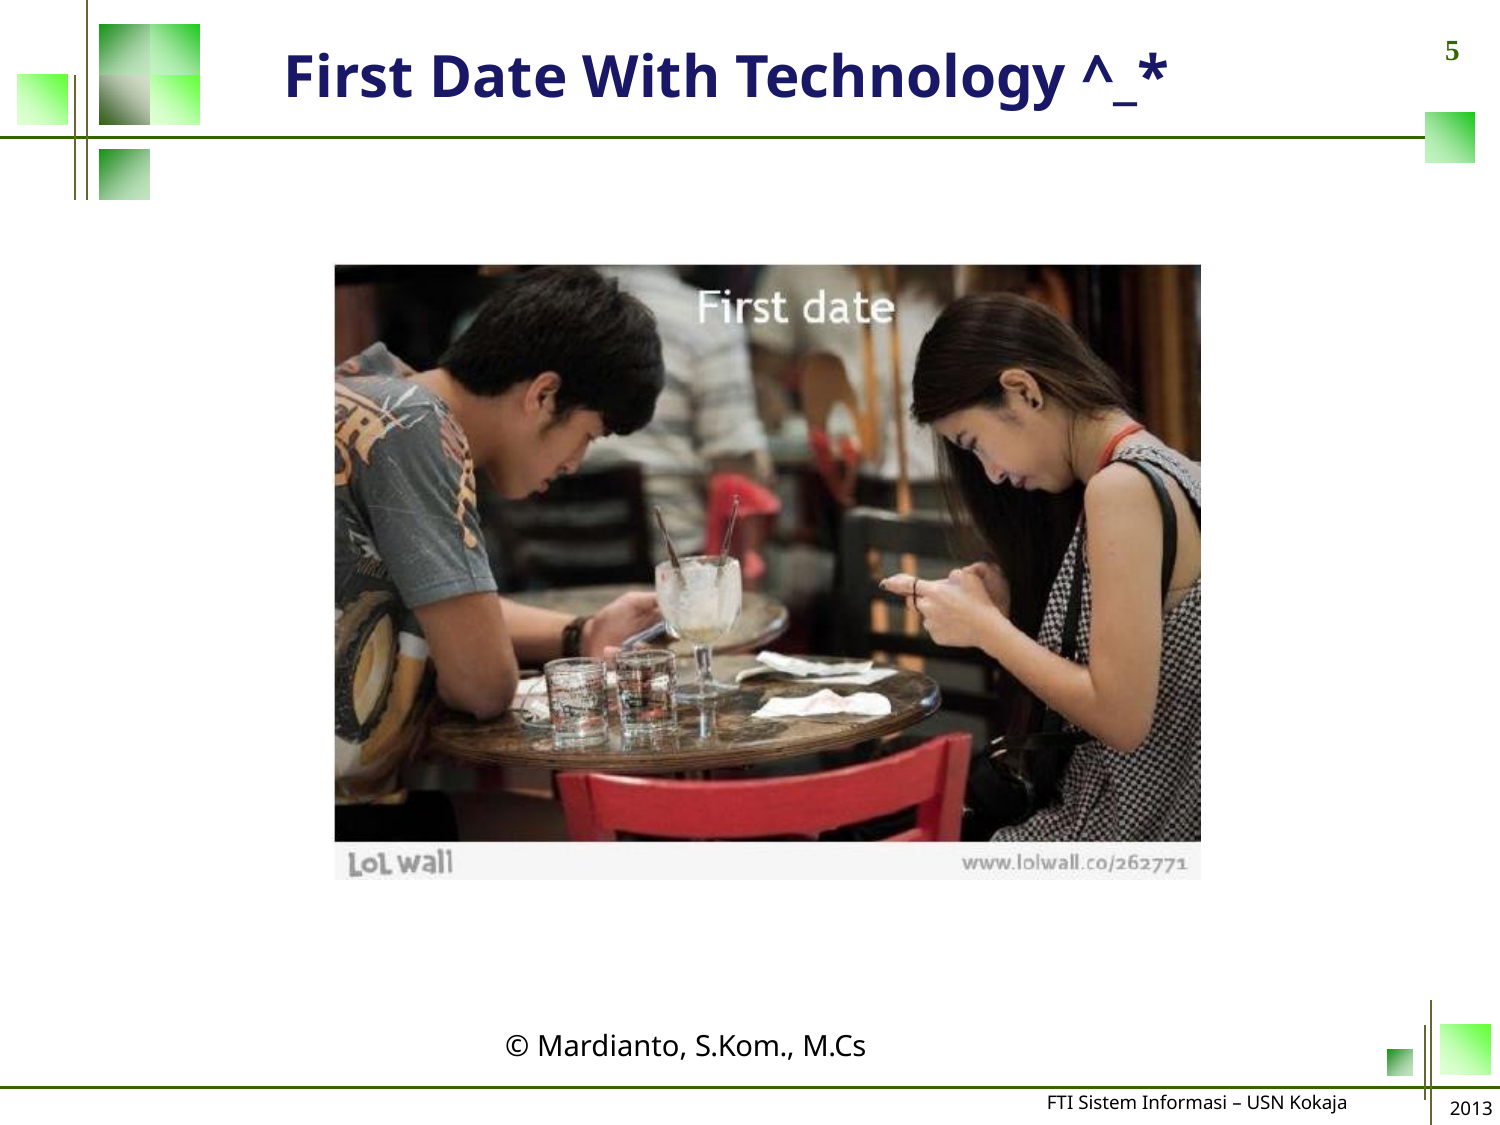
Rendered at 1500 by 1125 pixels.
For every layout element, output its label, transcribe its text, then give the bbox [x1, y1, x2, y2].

text_box FTI Sistem Informasi – USN Kokaja [1044, 1088, 1418, 1114]
picture [99, 149, 150, 200]
picture [99, 24, 200, 125]
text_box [332, 262, 1201, 880]
text_box 2013 [1447, 1094, 1500, 1119]
picture [1387, 1049, 1413, 1076]
picture [1440, 1024, 1491, 1075]
text_box © Mardianto, S.Kom., M.Cs [503, 1025, 1025, 1063]
title First Date With Technology ^_* [247, 37, 1412, 228]
picture [17, 74, 68, 125]
picture [1425, 112, 1475, 163]
text_box 5 [1443, 29, 1462, 67]
